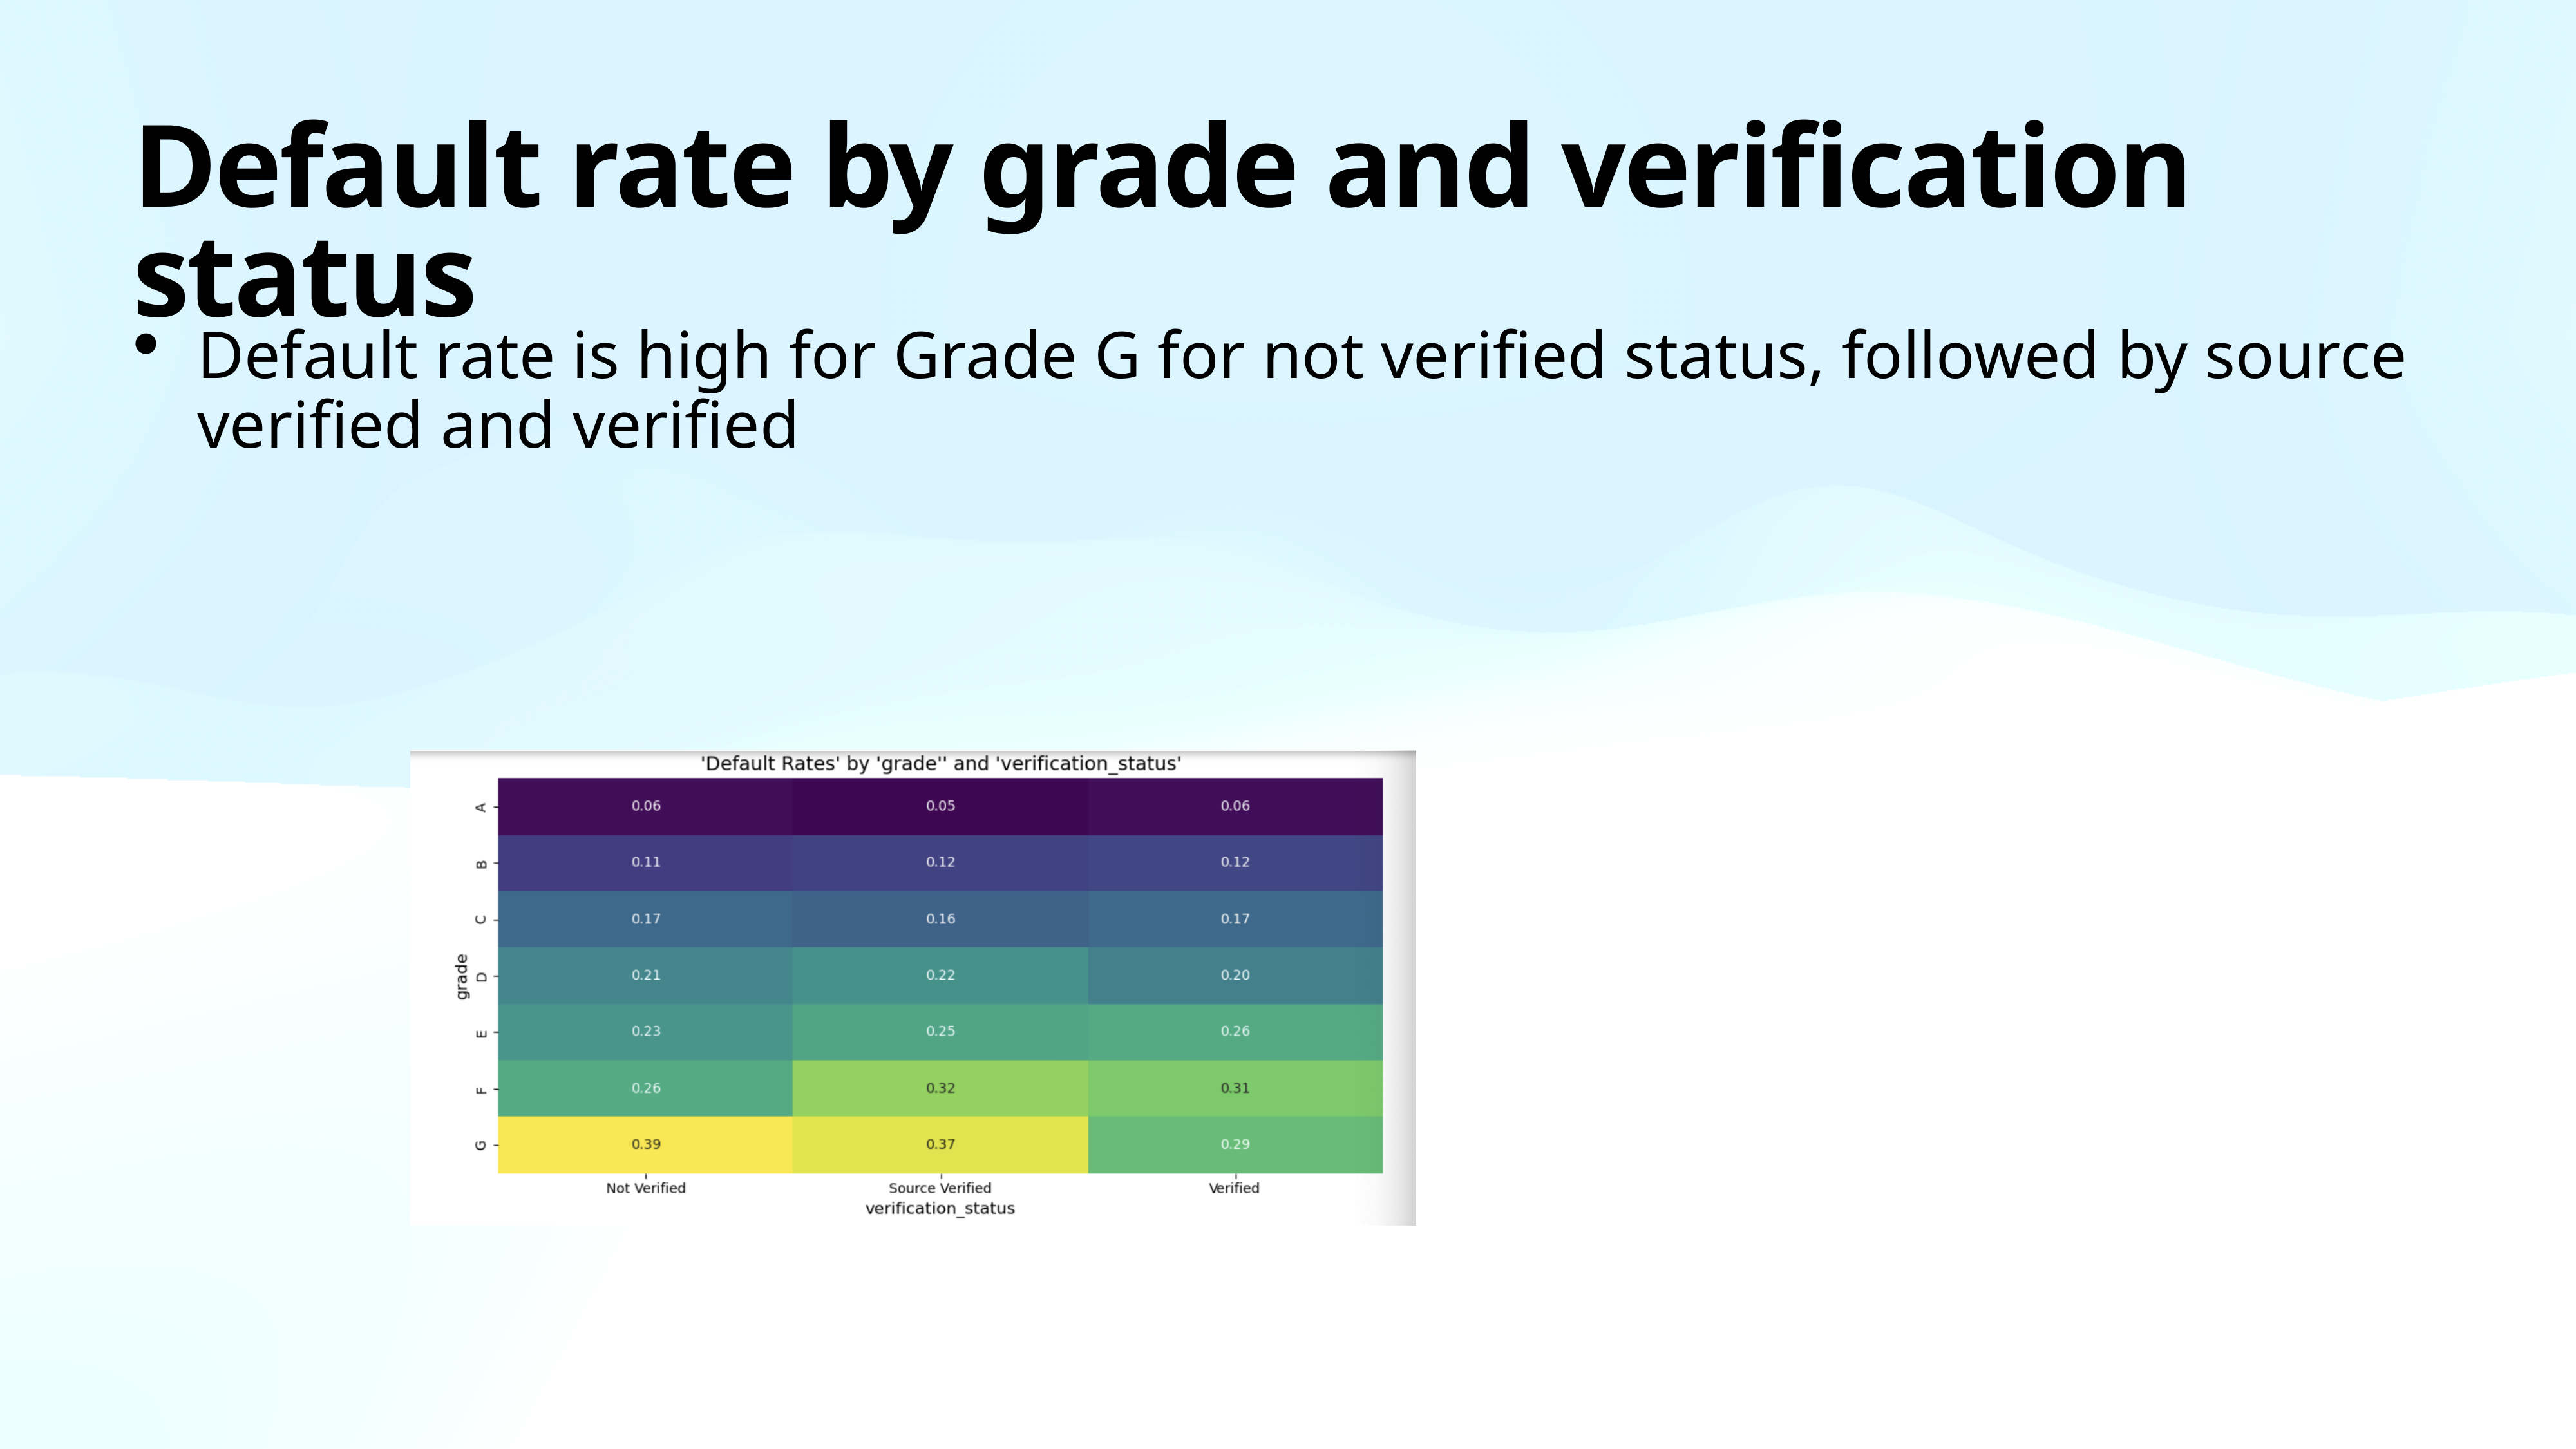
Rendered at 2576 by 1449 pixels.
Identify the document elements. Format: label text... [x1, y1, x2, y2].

title Default rate by grade and verification status [127, 113, 2449, 266]
picture [0, 0, 2576, 1449]
list Default rate is high for Grade G for not verified status, followed by source verified and verified [127, 316, 2449, 1321]
